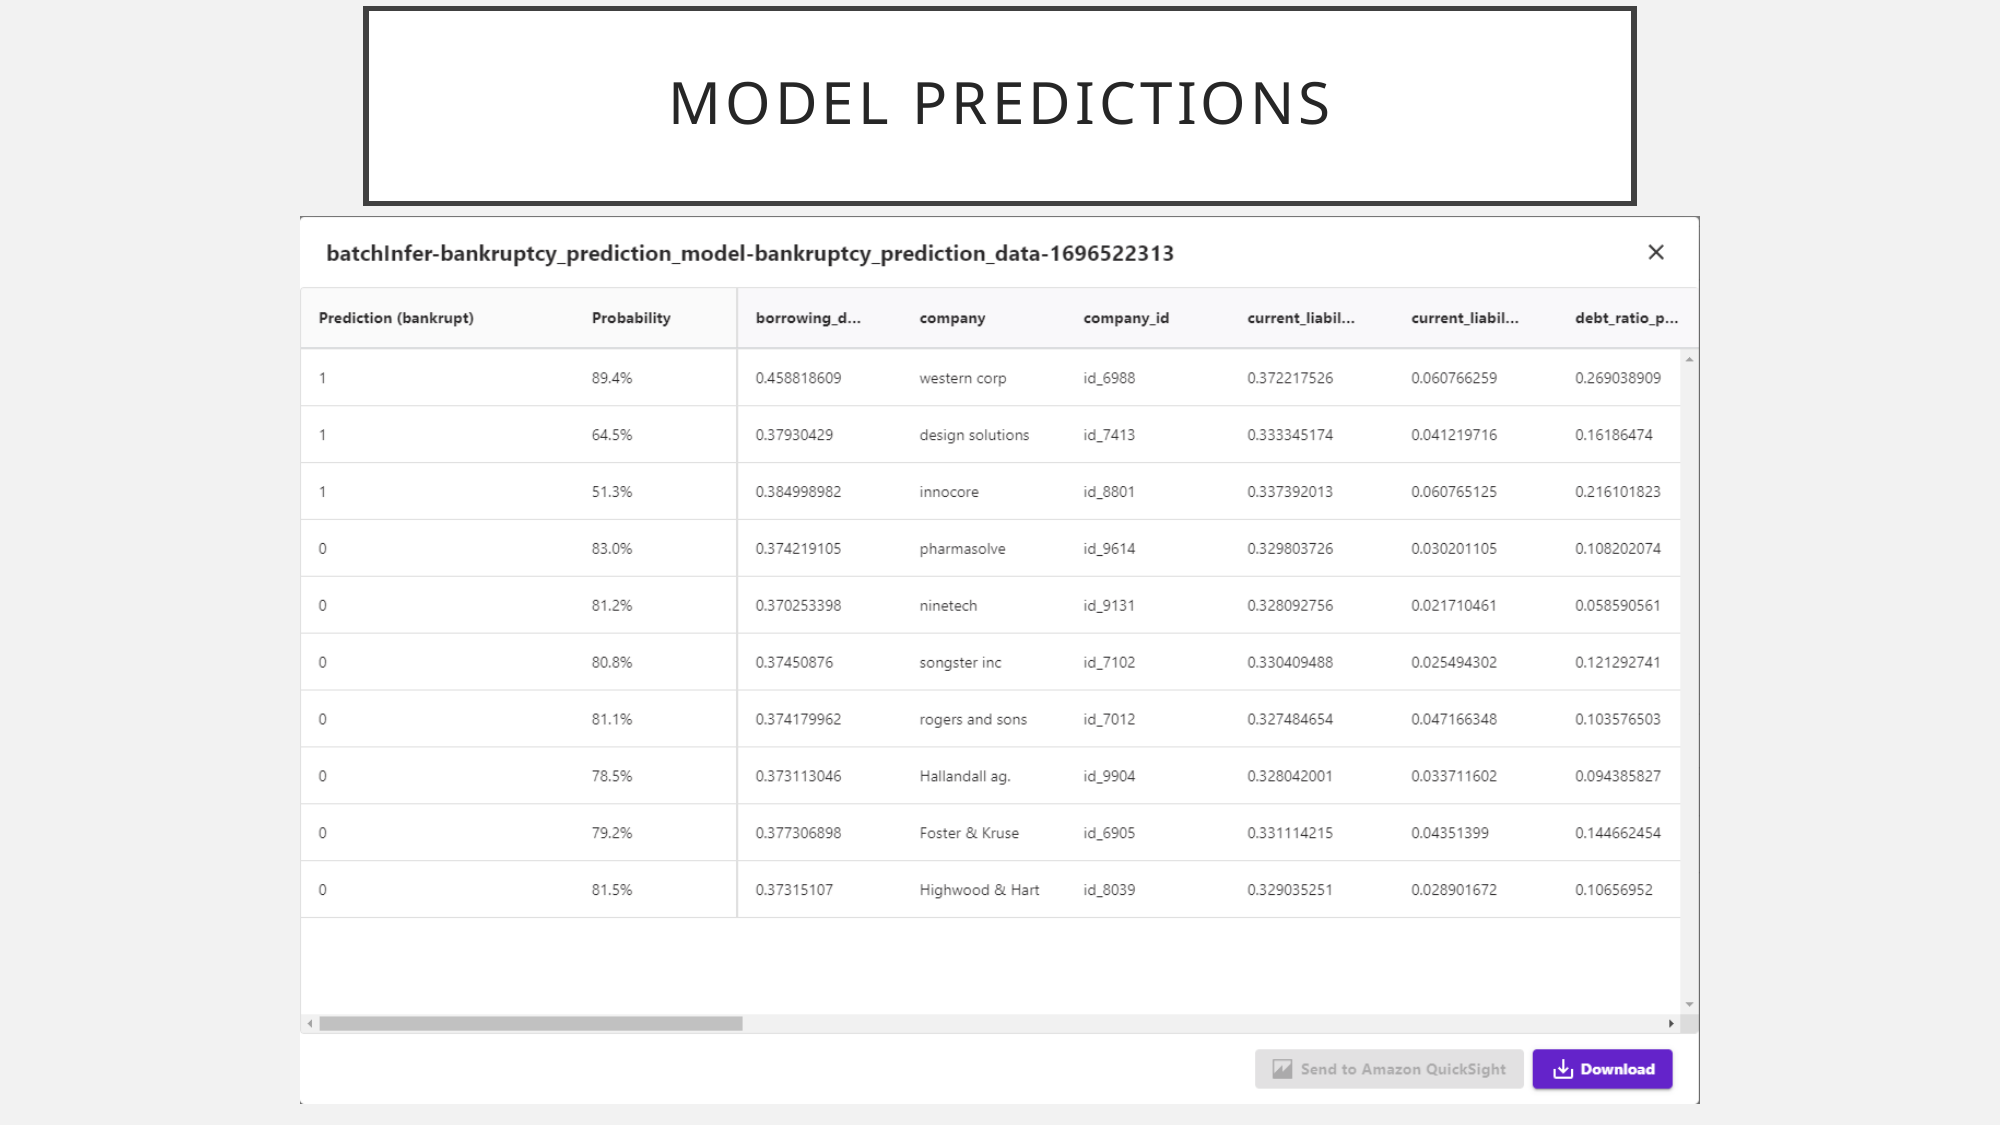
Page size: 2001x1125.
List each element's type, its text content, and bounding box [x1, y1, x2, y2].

title Model predictions [363, 6, 1637, 206]
picture [300, 216, 1700, 1104]
